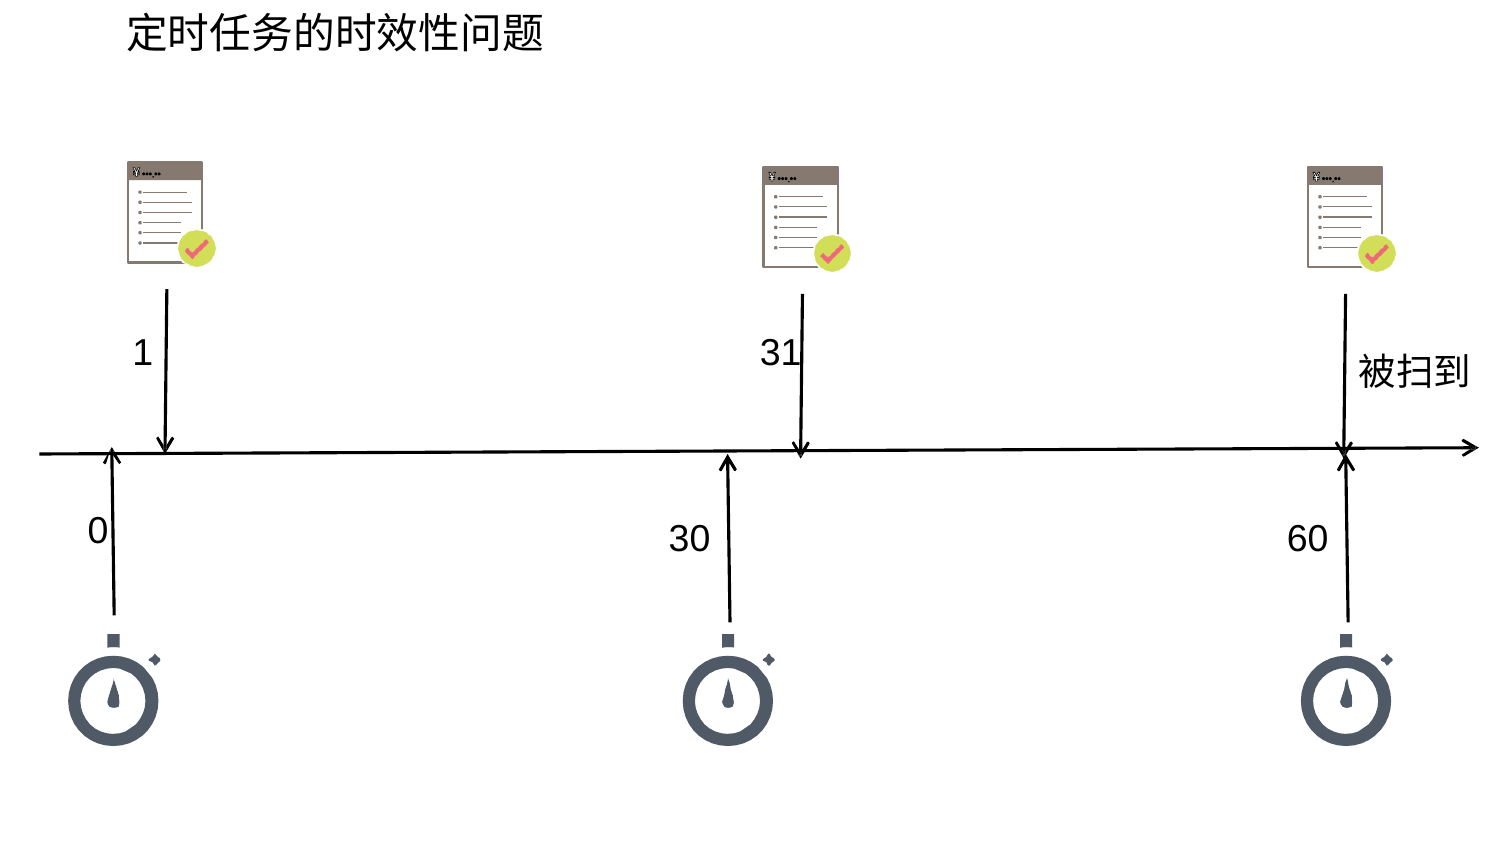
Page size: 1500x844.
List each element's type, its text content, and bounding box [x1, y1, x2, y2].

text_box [682, 653, 776, 747]
text_box [1340, 634, 1353, 648]
text_box 1 [130, 325, 156, 373]
text_box 被扫到 [1359, 346, 1474, 394]
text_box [39, 438, 713, 616]
text_box [722, 634, 735, 648]
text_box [67, 653, 161, 747]
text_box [1359, 438, 1480, 616]
text_box [107, 634, 120, 648]
text_box [163, 289, 169, 437]
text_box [1300, 653, 1394, 747]
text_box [1306, 165, 1397, 273]
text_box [126, 160, 217, 268]
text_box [718, 293, 1356, 623]
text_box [762, 165, 853, 273]
title 定时任务的时效性问题 [124, 5, 546, 149]
